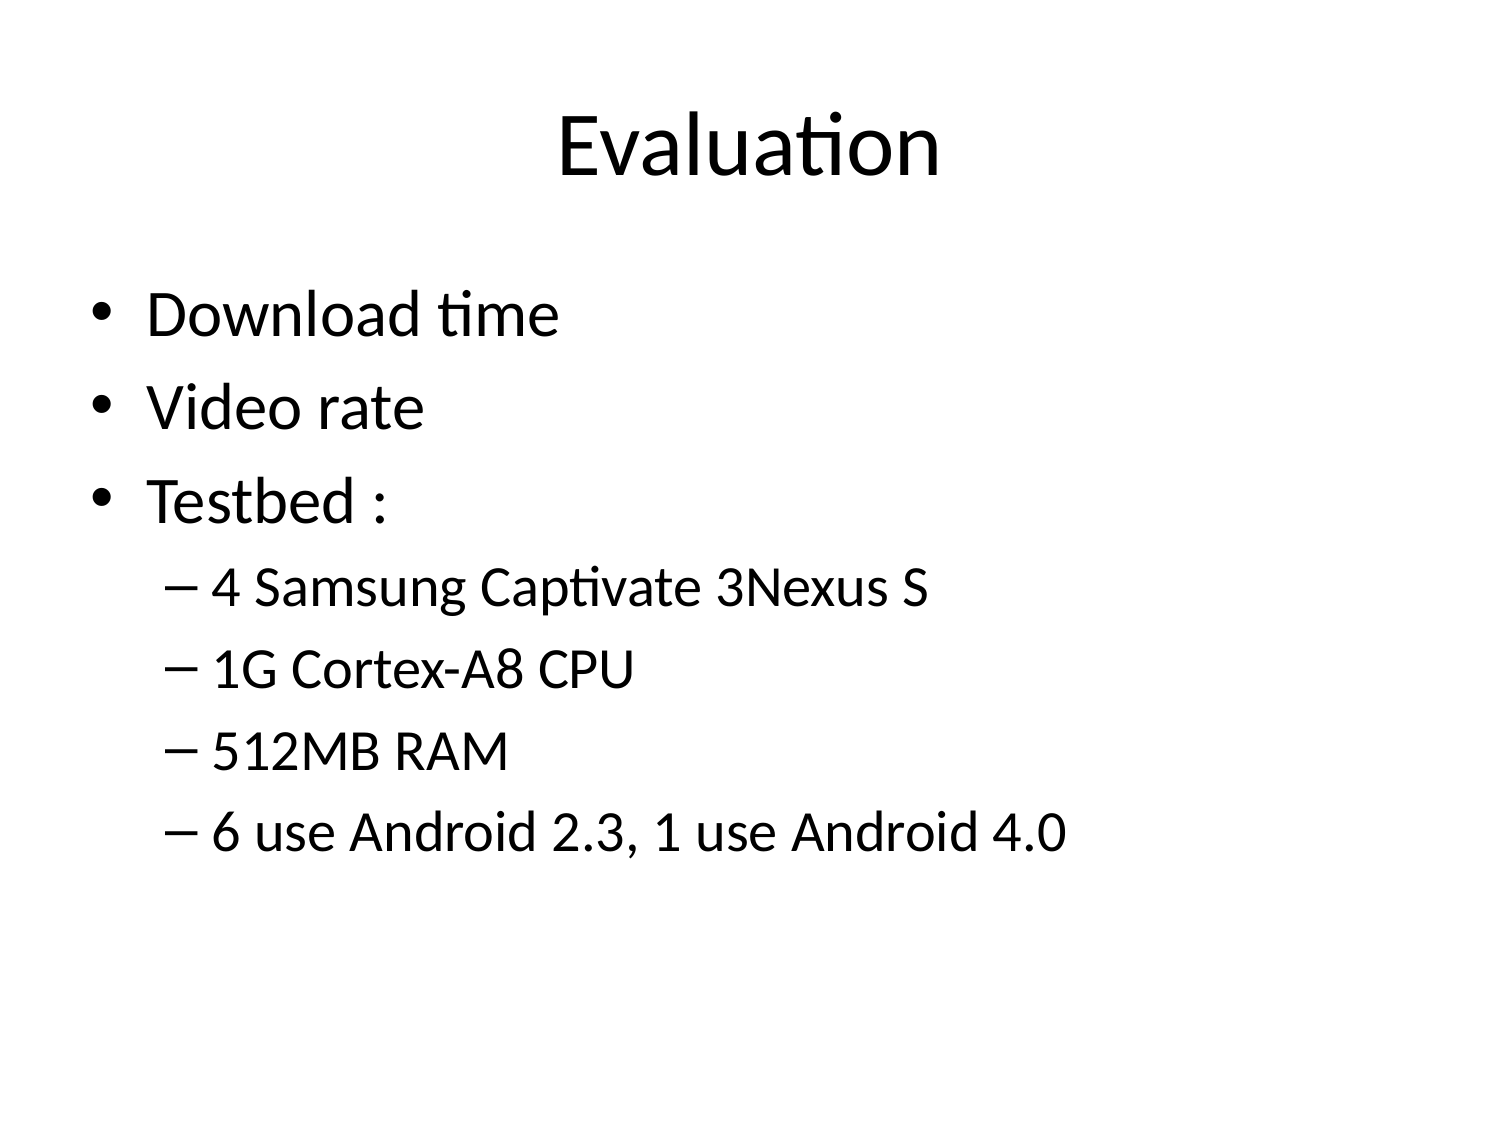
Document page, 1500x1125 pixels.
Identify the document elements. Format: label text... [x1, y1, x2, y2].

title Evaluation [75, 45, 1425, 233]
list Download time Video rate Testbed : 4 Samsung Captivate 3Nexus S 1G Cortex-A8 CPU 512MB RAM 6 use Android 2.3, 1 use Android 4.0 [75, 262, 1425, 1005]
